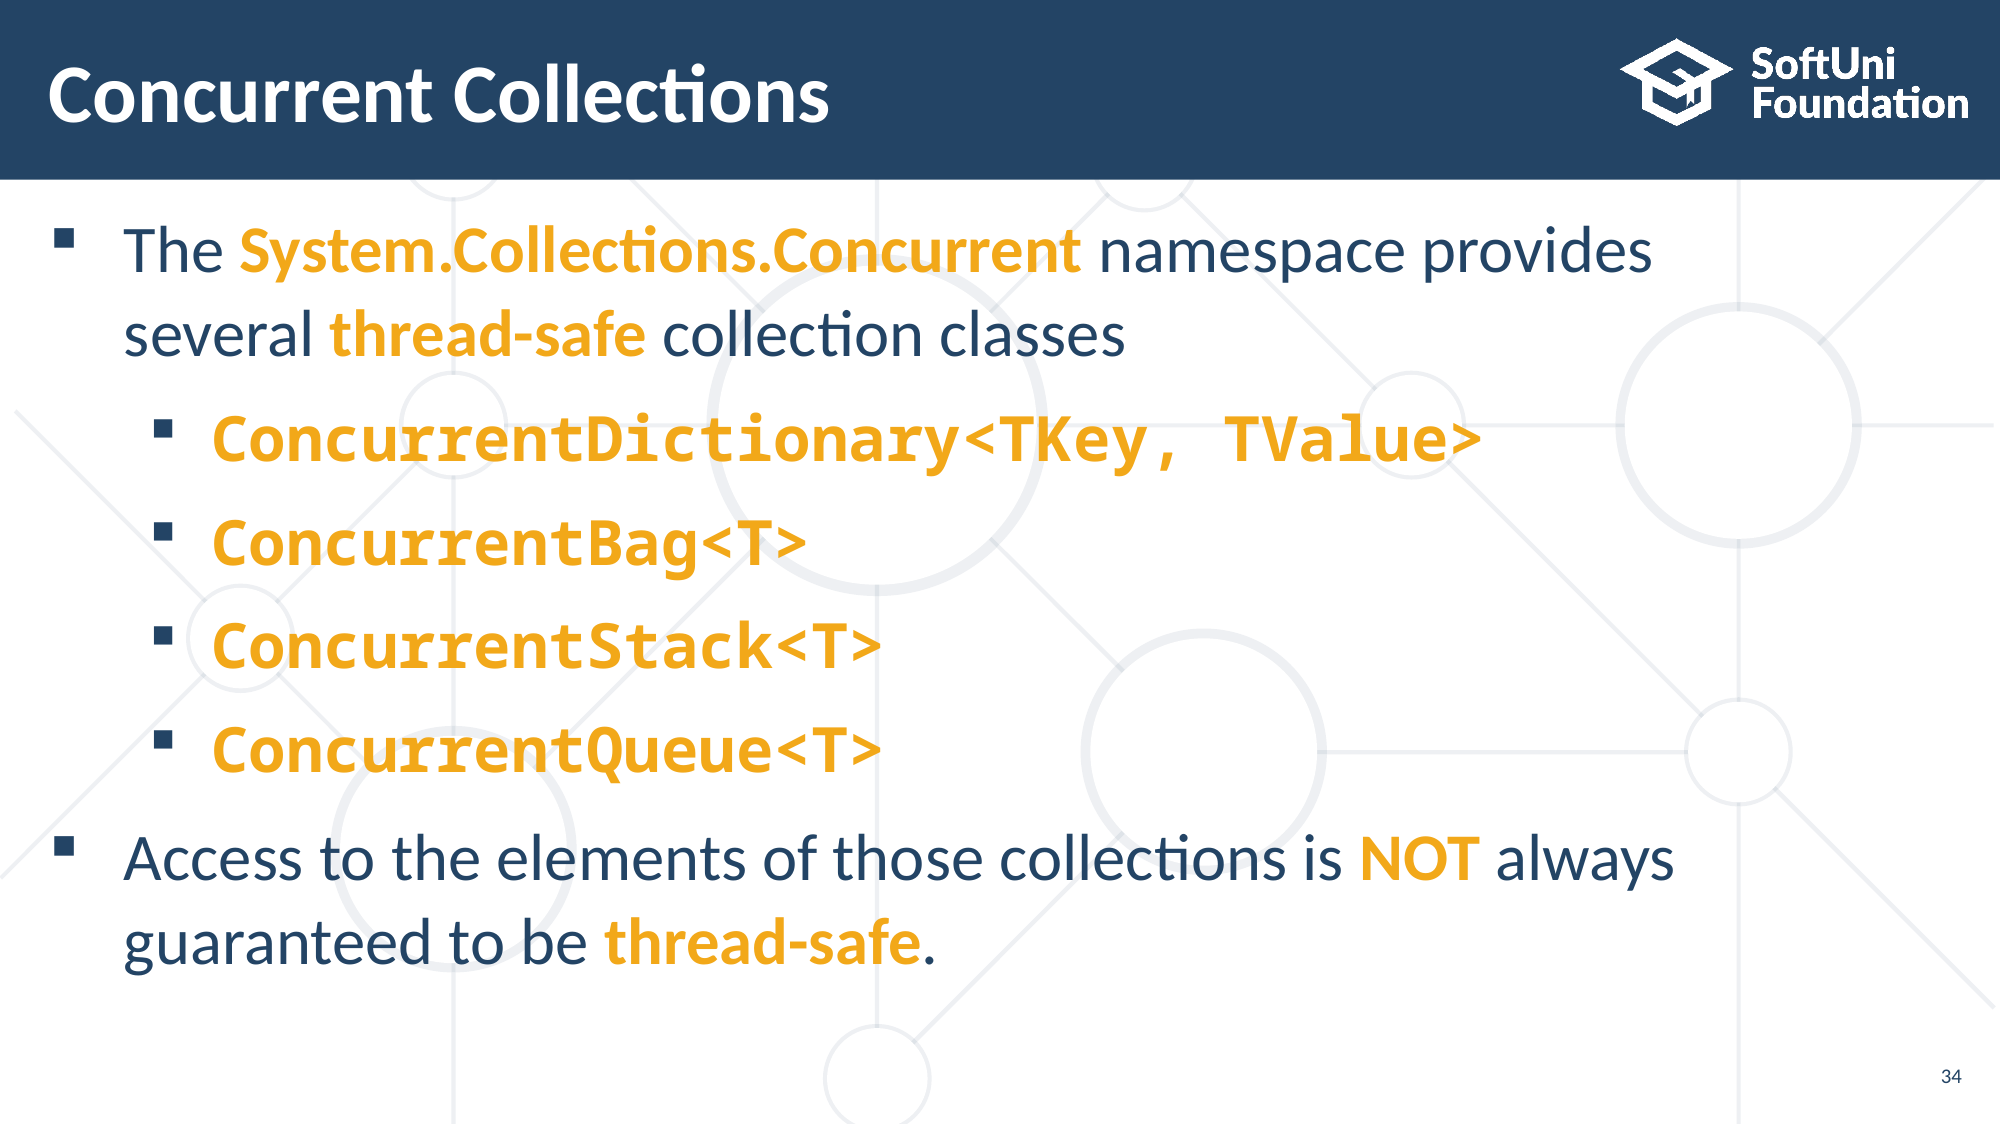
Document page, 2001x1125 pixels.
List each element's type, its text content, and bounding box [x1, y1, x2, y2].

slide_number 34 [1897, 1049, 1968, 1101]
picture [1619, 38, 1968, 126]
title Concurrent Collections [31, 16, 1591, 162]
list The System.Collections.Concurrent namespace provides several thread-safe collection classes ConcurrentDictionary<TKey, TValue> ConcurrentBag<T> ConcurrentStack<T> ConcurrentQueue<T> Access to the elements of those collections is NOT always guaranteed to be thread-safe. [31, 196, 1970, 1050]
